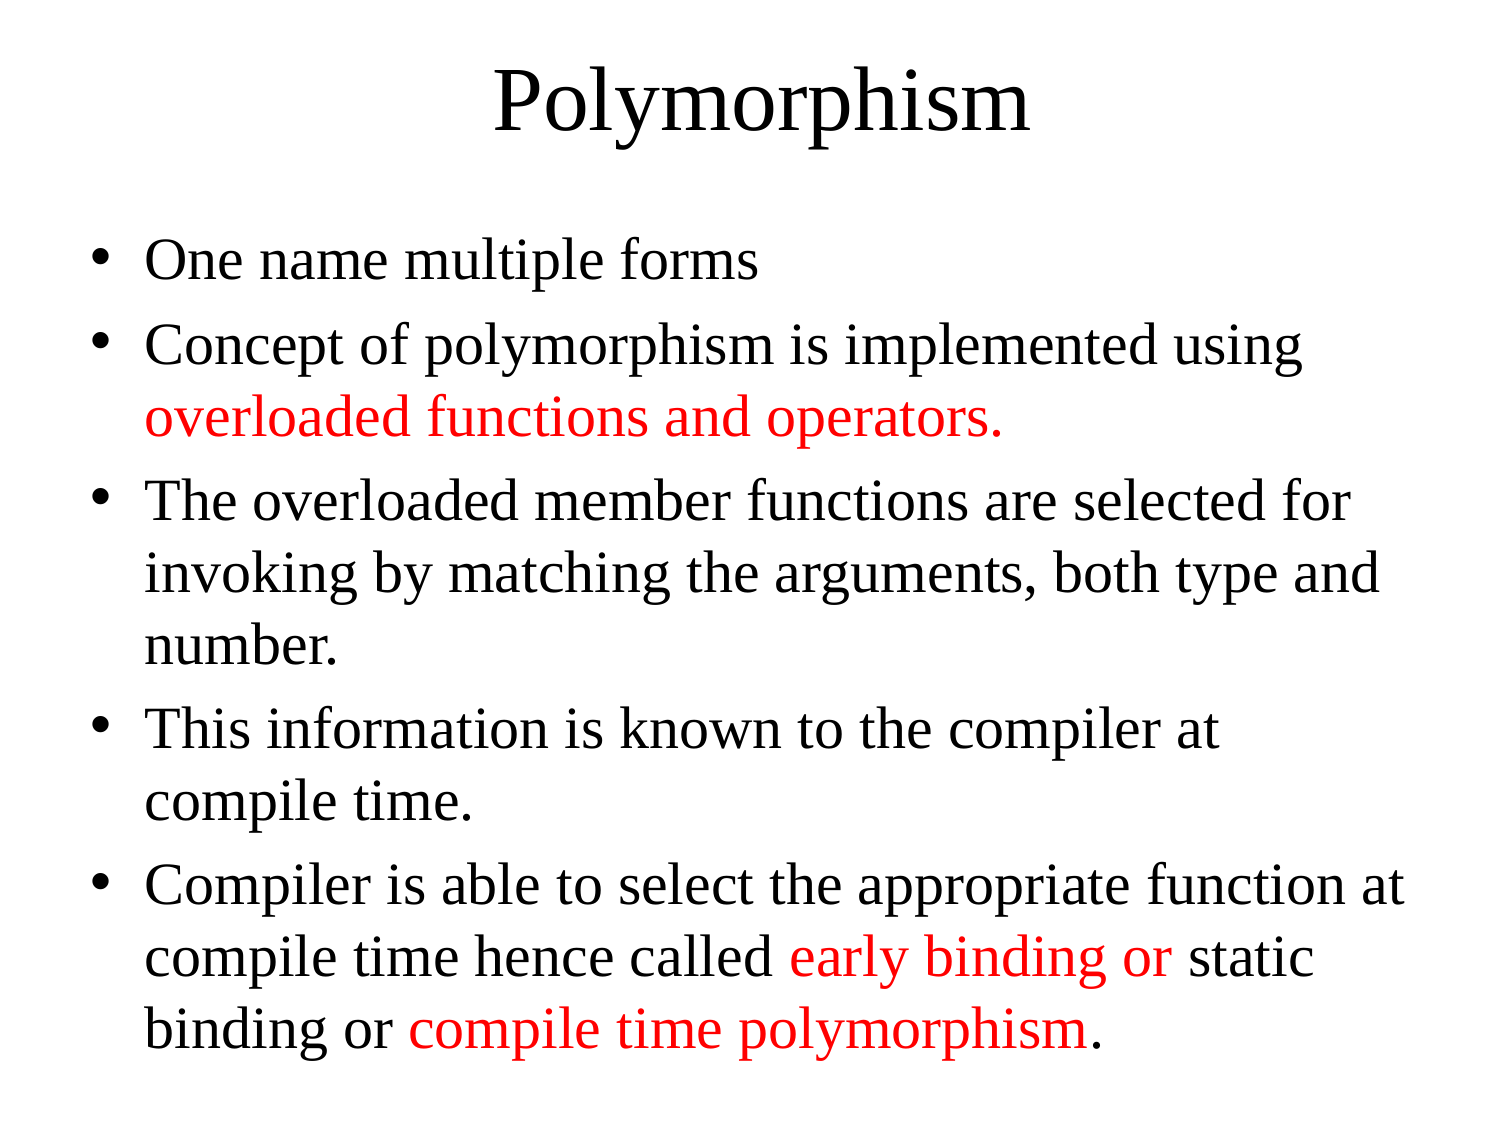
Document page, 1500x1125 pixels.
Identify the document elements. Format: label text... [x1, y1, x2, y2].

title Polymorphism [87, 0, 1438, 188]
list One name multiple forms Concept of polymorphism is implemented using overloaded functions and operators. The overloaded member functions are selected for invoking by matching the arguments, both type and number. This information is known to the compiler at compile time. Compiler is able to select the appropriate function at compile time hence called early binding or static binding or compile time polymorphism. [75, 212, 1425, 1075]
